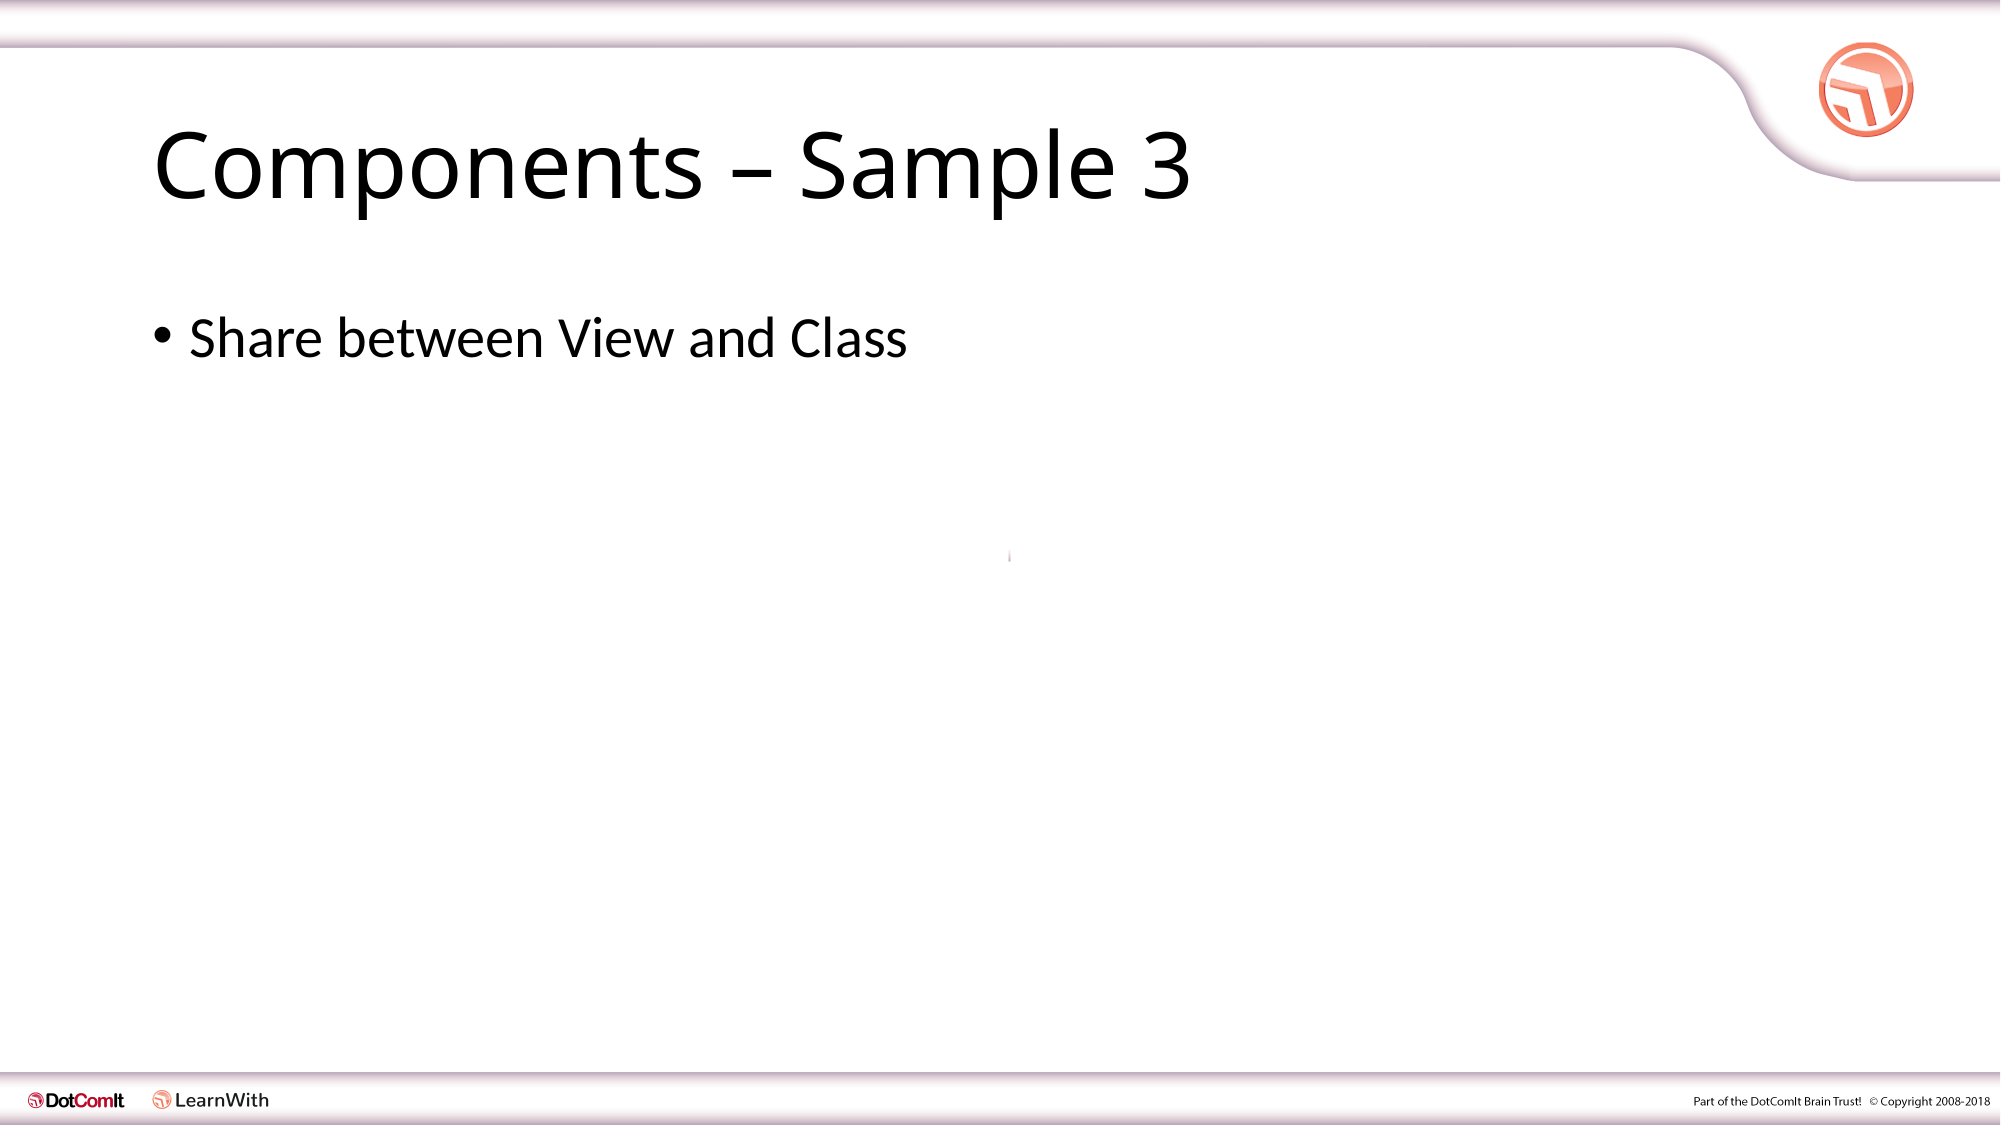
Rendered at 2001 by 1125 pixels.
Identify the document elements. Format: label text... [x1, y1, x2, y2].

picture [0, 0, 2001, 1125]
title Components – Sample 3 [137, 59, 1863, 278]
list Share between View and Class [137, 299, 1863, 1014]
